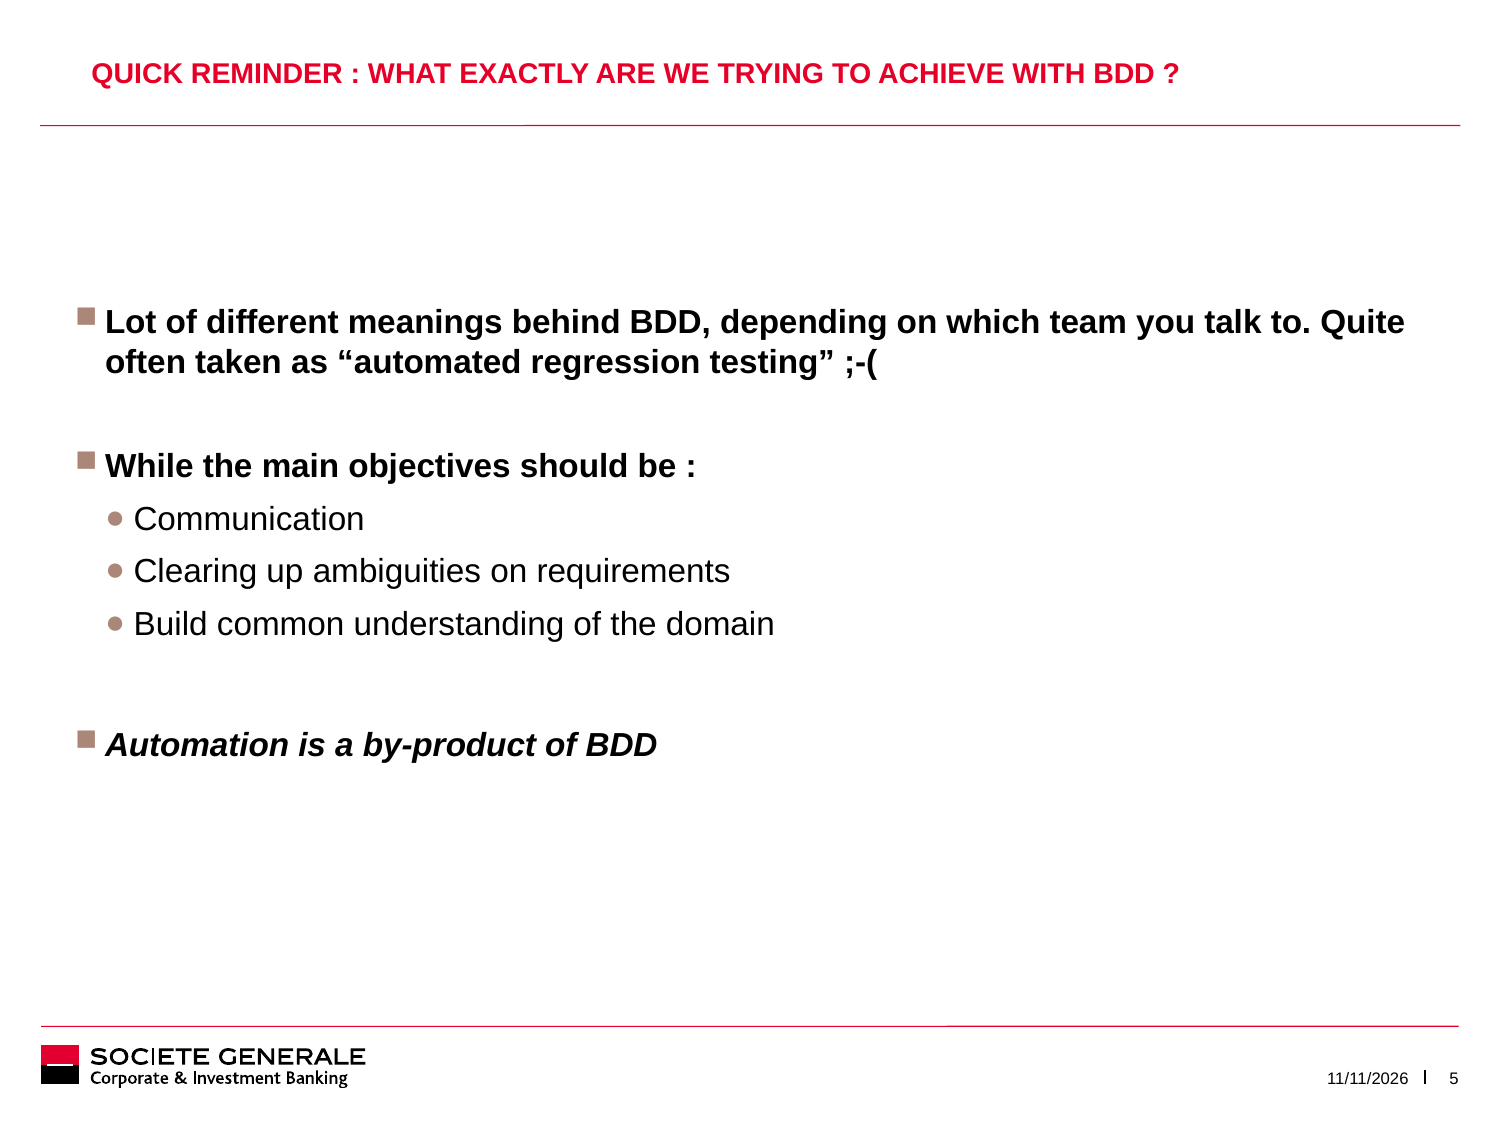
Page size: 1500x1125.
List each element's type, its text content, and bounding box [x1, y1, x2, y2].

title Quick reminder : what exactly are we trying to achieve with BDD ? [91, 42, 1246, 90]
list Lot of different meanings behind BDD, depending on which team you talk to. Quite often taken as “automated regression testing” ;-( While the main objectives should be : Communication Clearing up ambiguities on requirements Build common understanding of the domain Automation is a by-product of BDD [75, 299, 1425, 1043]
